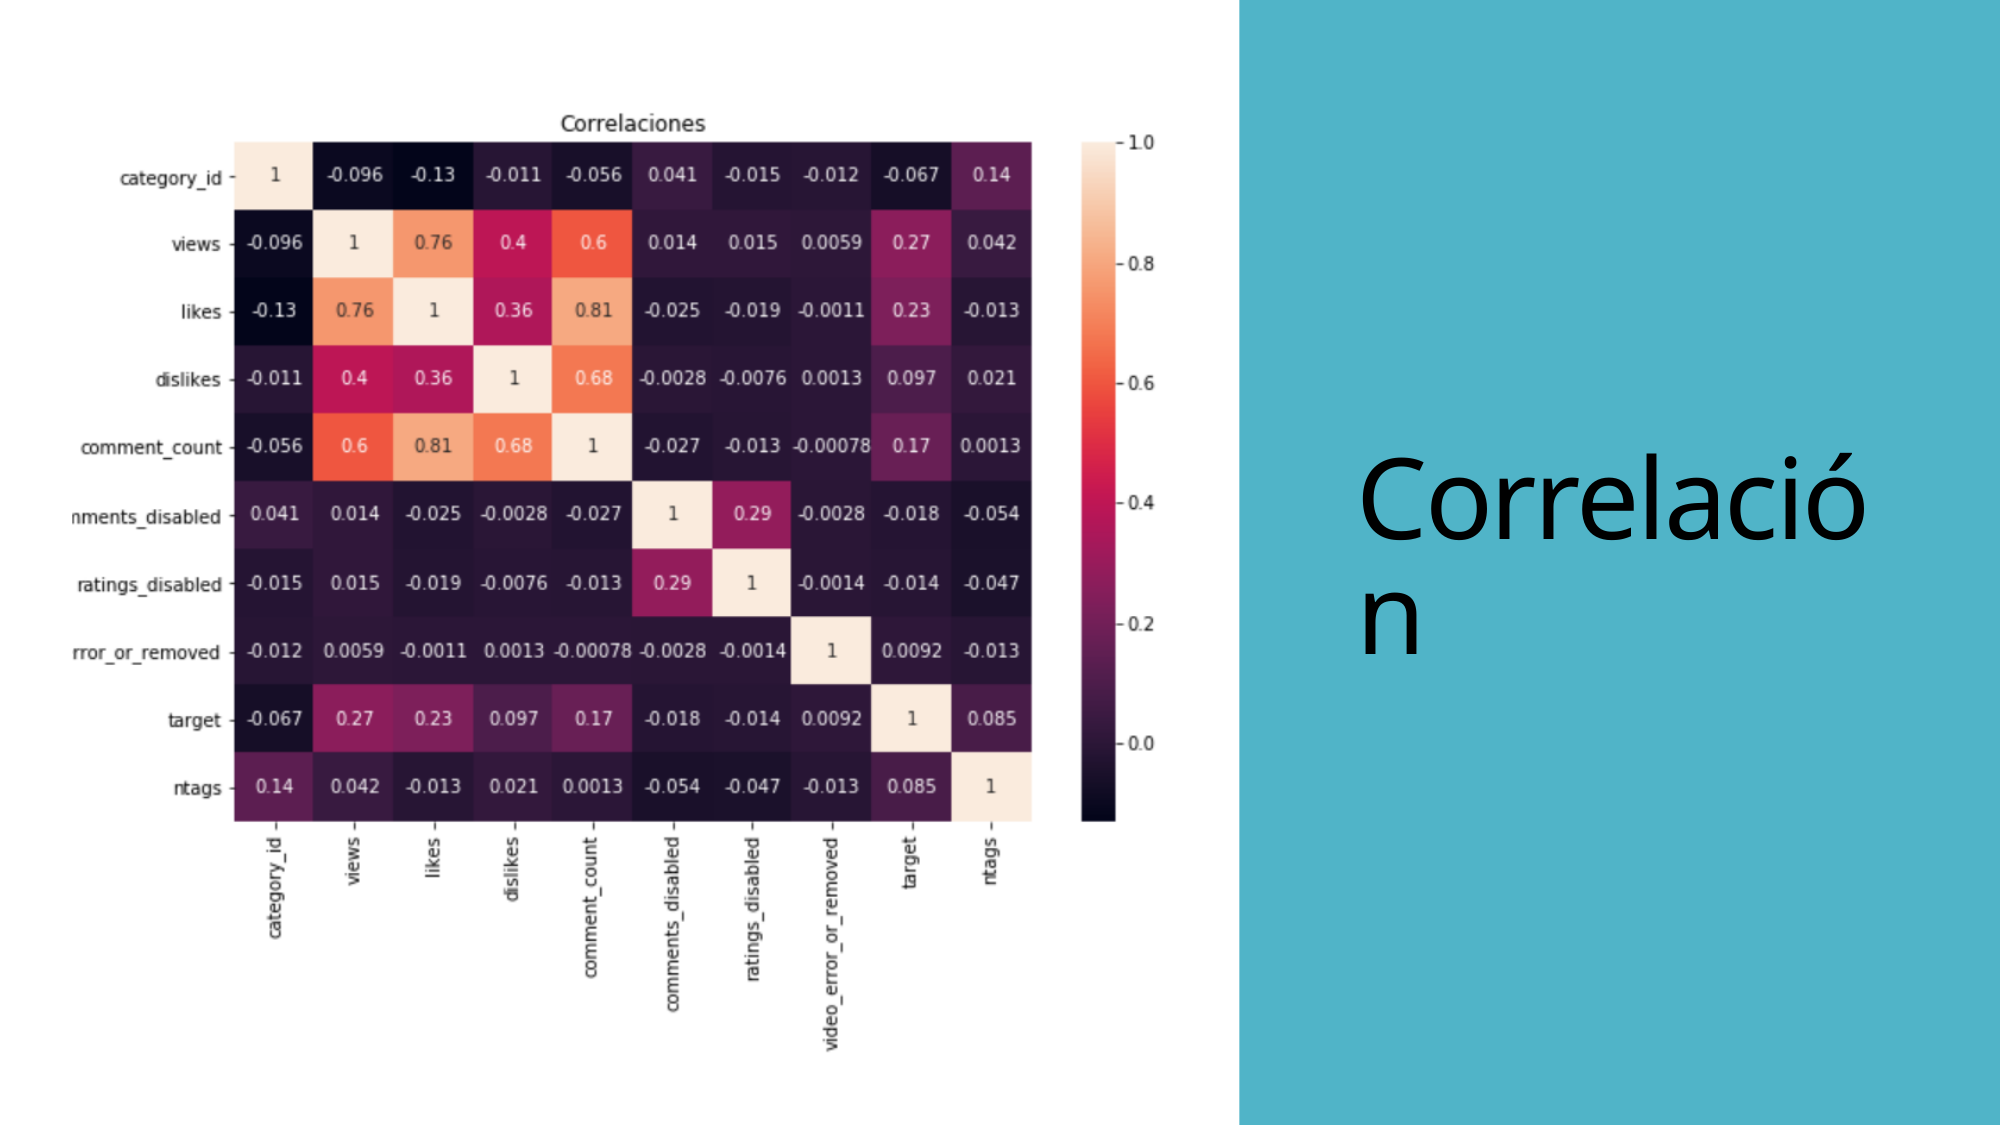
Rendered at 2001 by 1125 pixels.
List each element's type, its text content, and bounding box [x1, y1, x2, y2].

title Correlación [1341, 426, 1898, 699]
picture [72, 94, 1178, 1079]
text_box [1238, 0, 2000, 1125]
